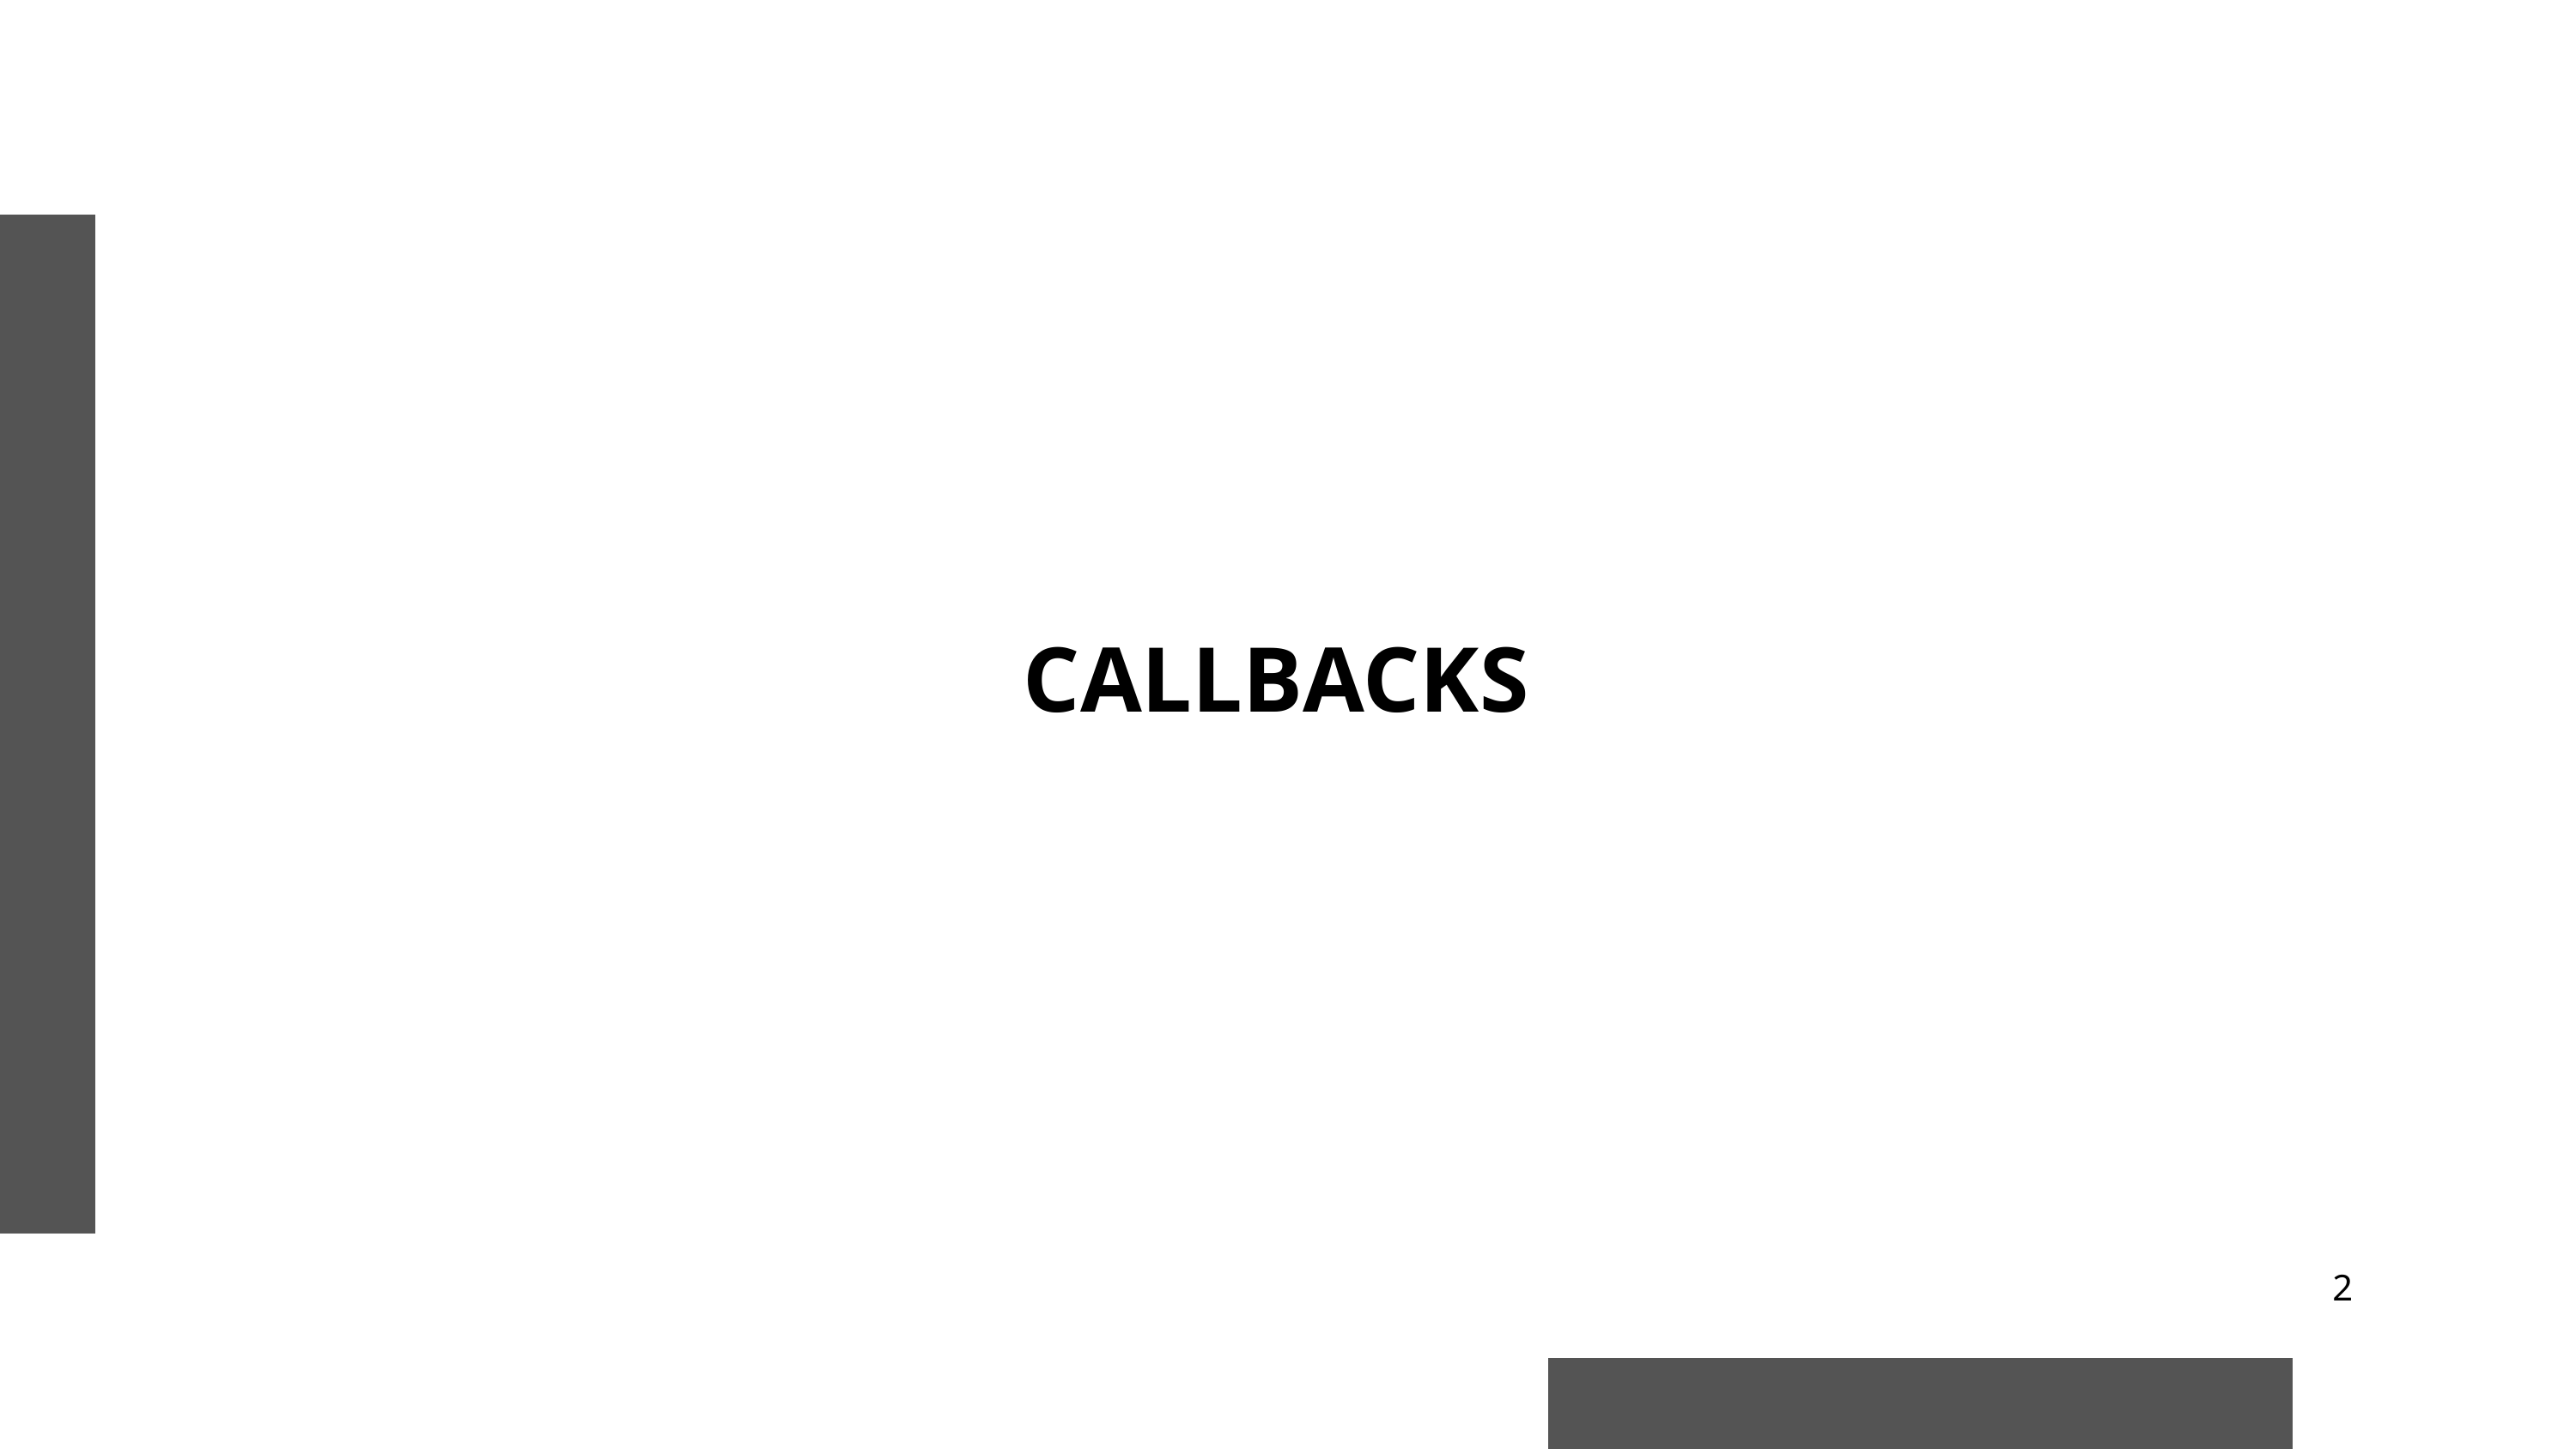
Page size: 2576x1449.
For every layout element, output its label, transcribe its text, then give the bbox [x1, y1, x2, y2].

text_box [1548, 1358, 2293, 1449]
text_box 2 [2254, 1257, 2432, 1308]
text_box CALLBACKS [1000, 604, 1576, 731]
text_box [0, 214, 96, 1234]
